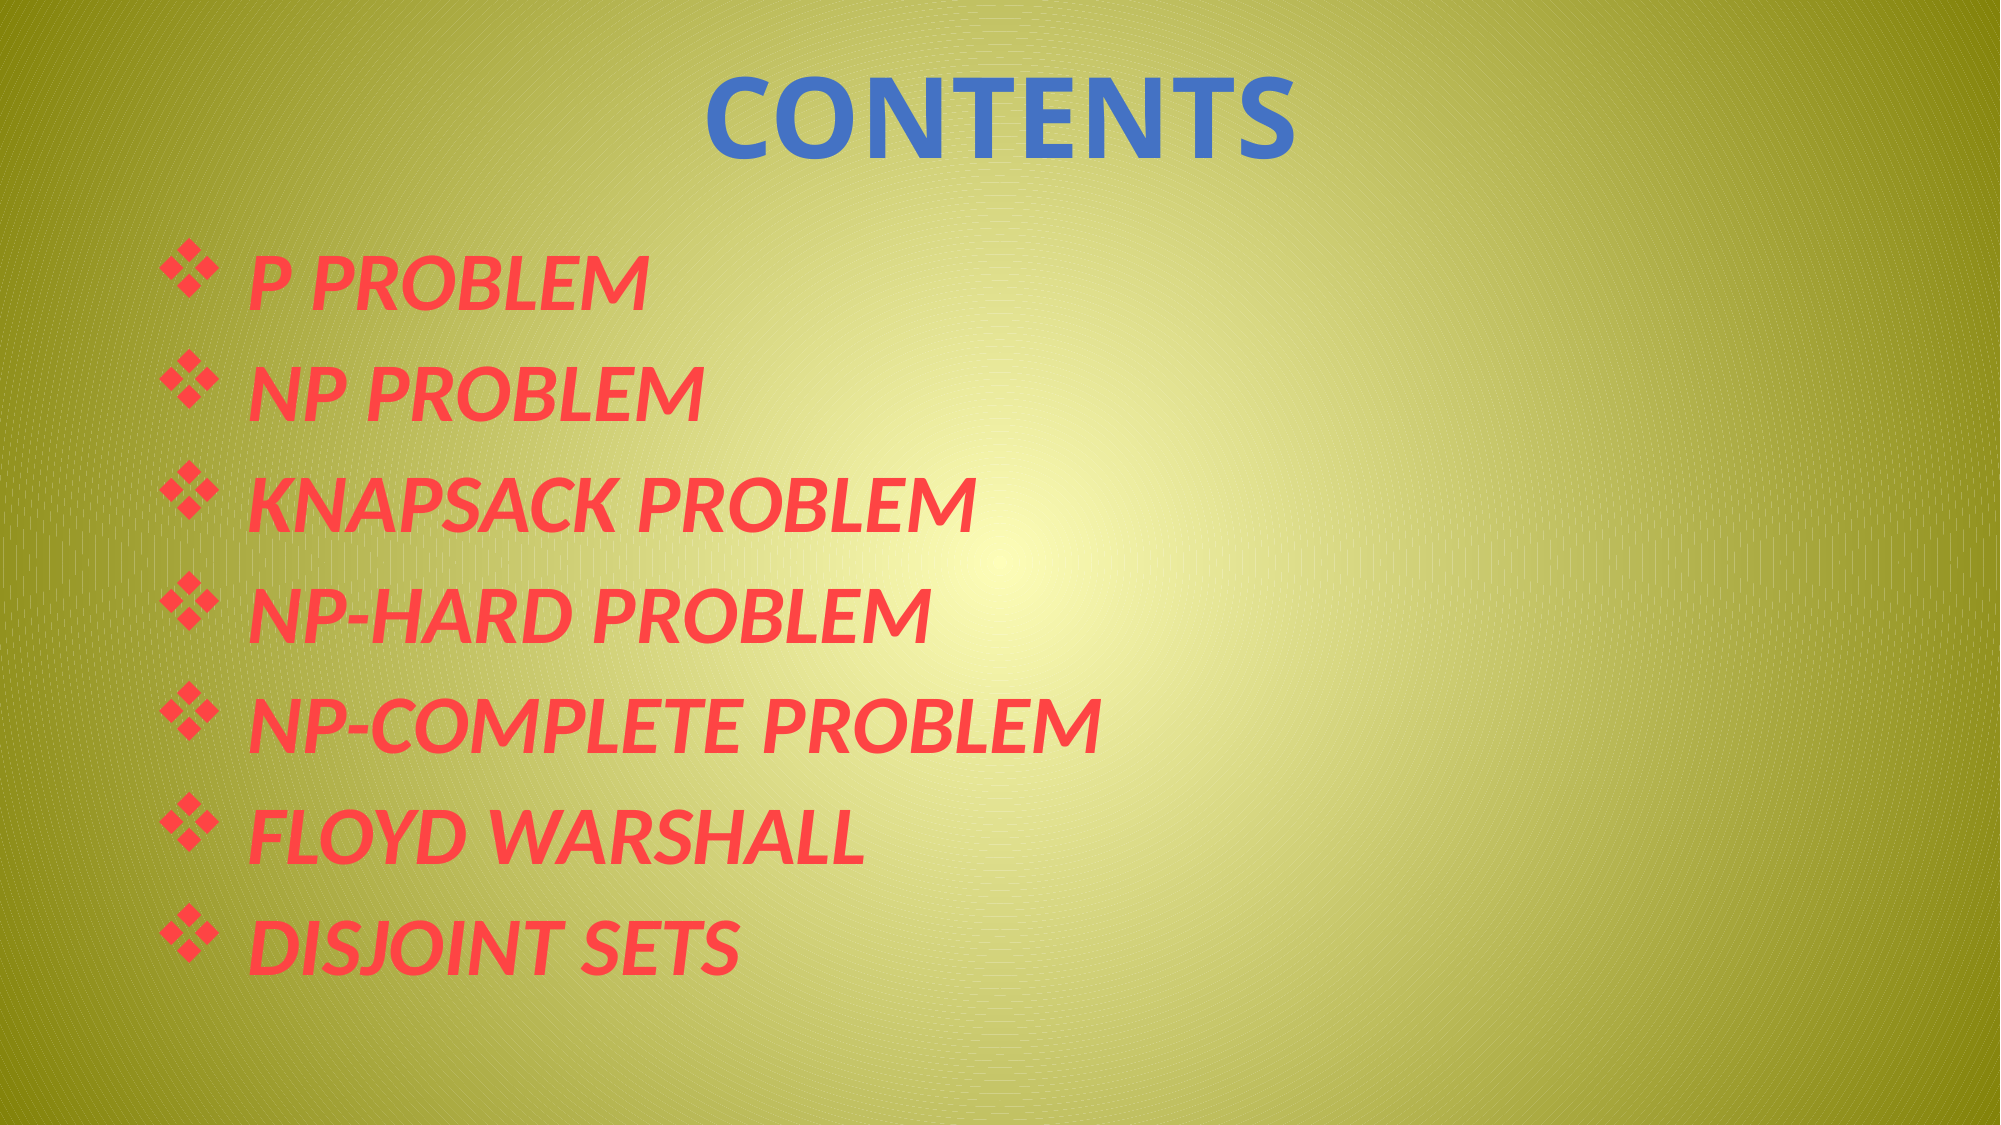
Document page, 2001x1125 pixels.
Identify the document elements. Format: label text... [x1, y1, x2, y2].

list P PROBLEM NP PROBLEM KNAPSACK PROBLEM NP-HARD PROBLEM NP-COMPLETE PROBLEM FLOYD WARSHALL DISJOINT SETS [137, 231, 1863, 1014]
title CONTENTS [137, 59, 1863, 186]
